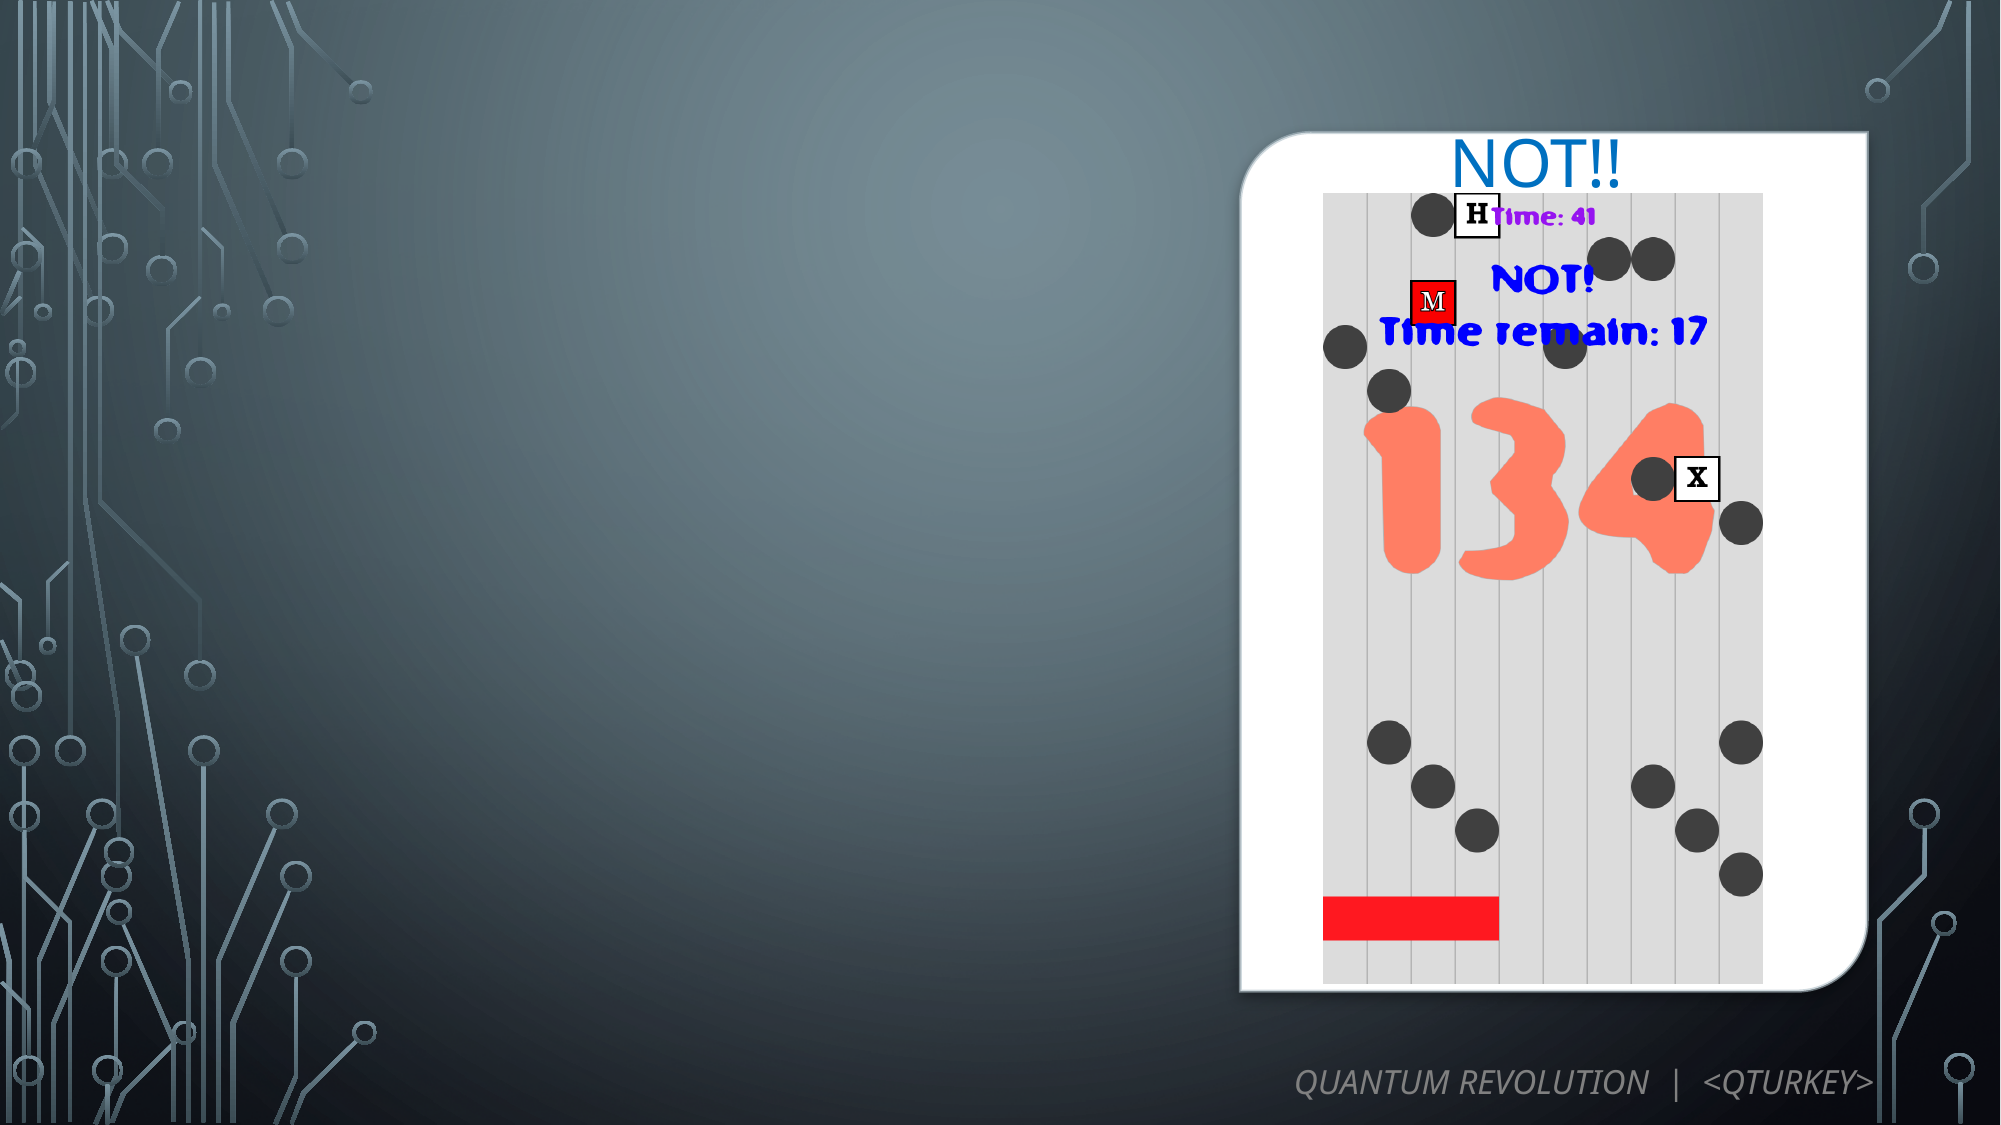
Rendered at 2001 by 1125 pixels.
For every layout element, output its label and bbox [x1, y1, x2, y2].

text_box [0, 0, 379, 1125]
picture [379, 0, 2000, 1125]
